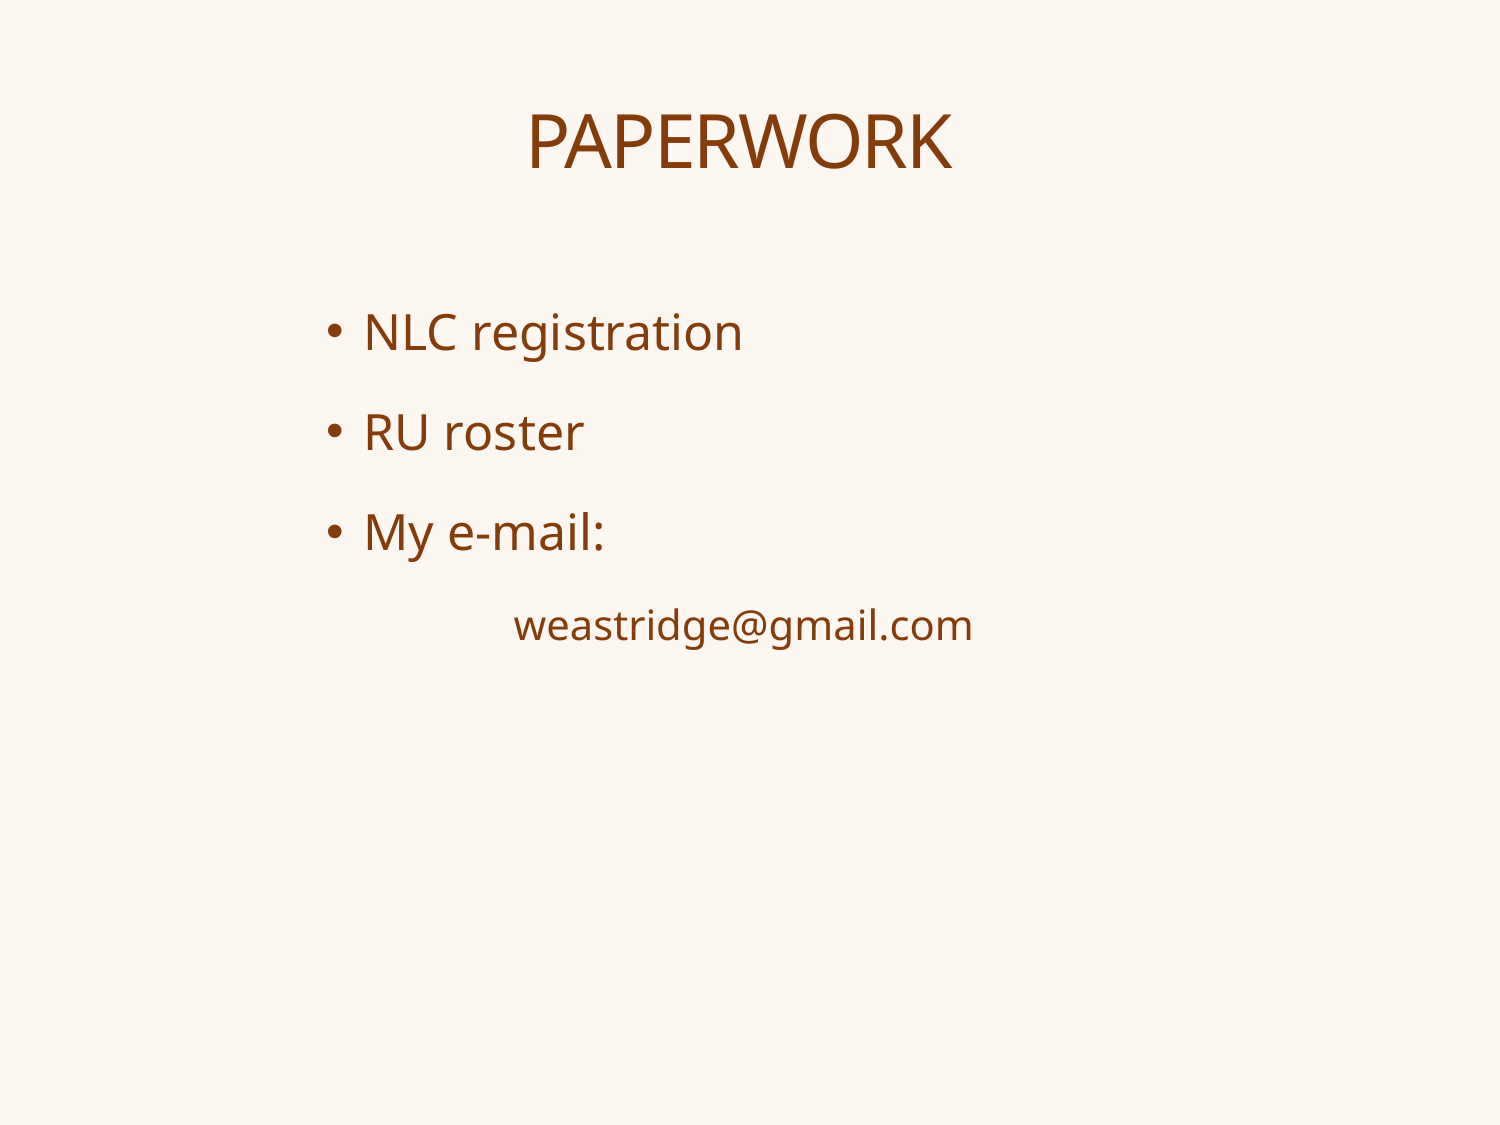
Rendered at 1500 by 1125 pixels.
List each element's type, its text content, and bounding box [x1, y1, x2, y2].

title PAPERWORK [18, 45, 1460, 233]
list NLC registration RU roster My e-mail: weastridge@gmail.com [292, 262, 1460, 1098]
